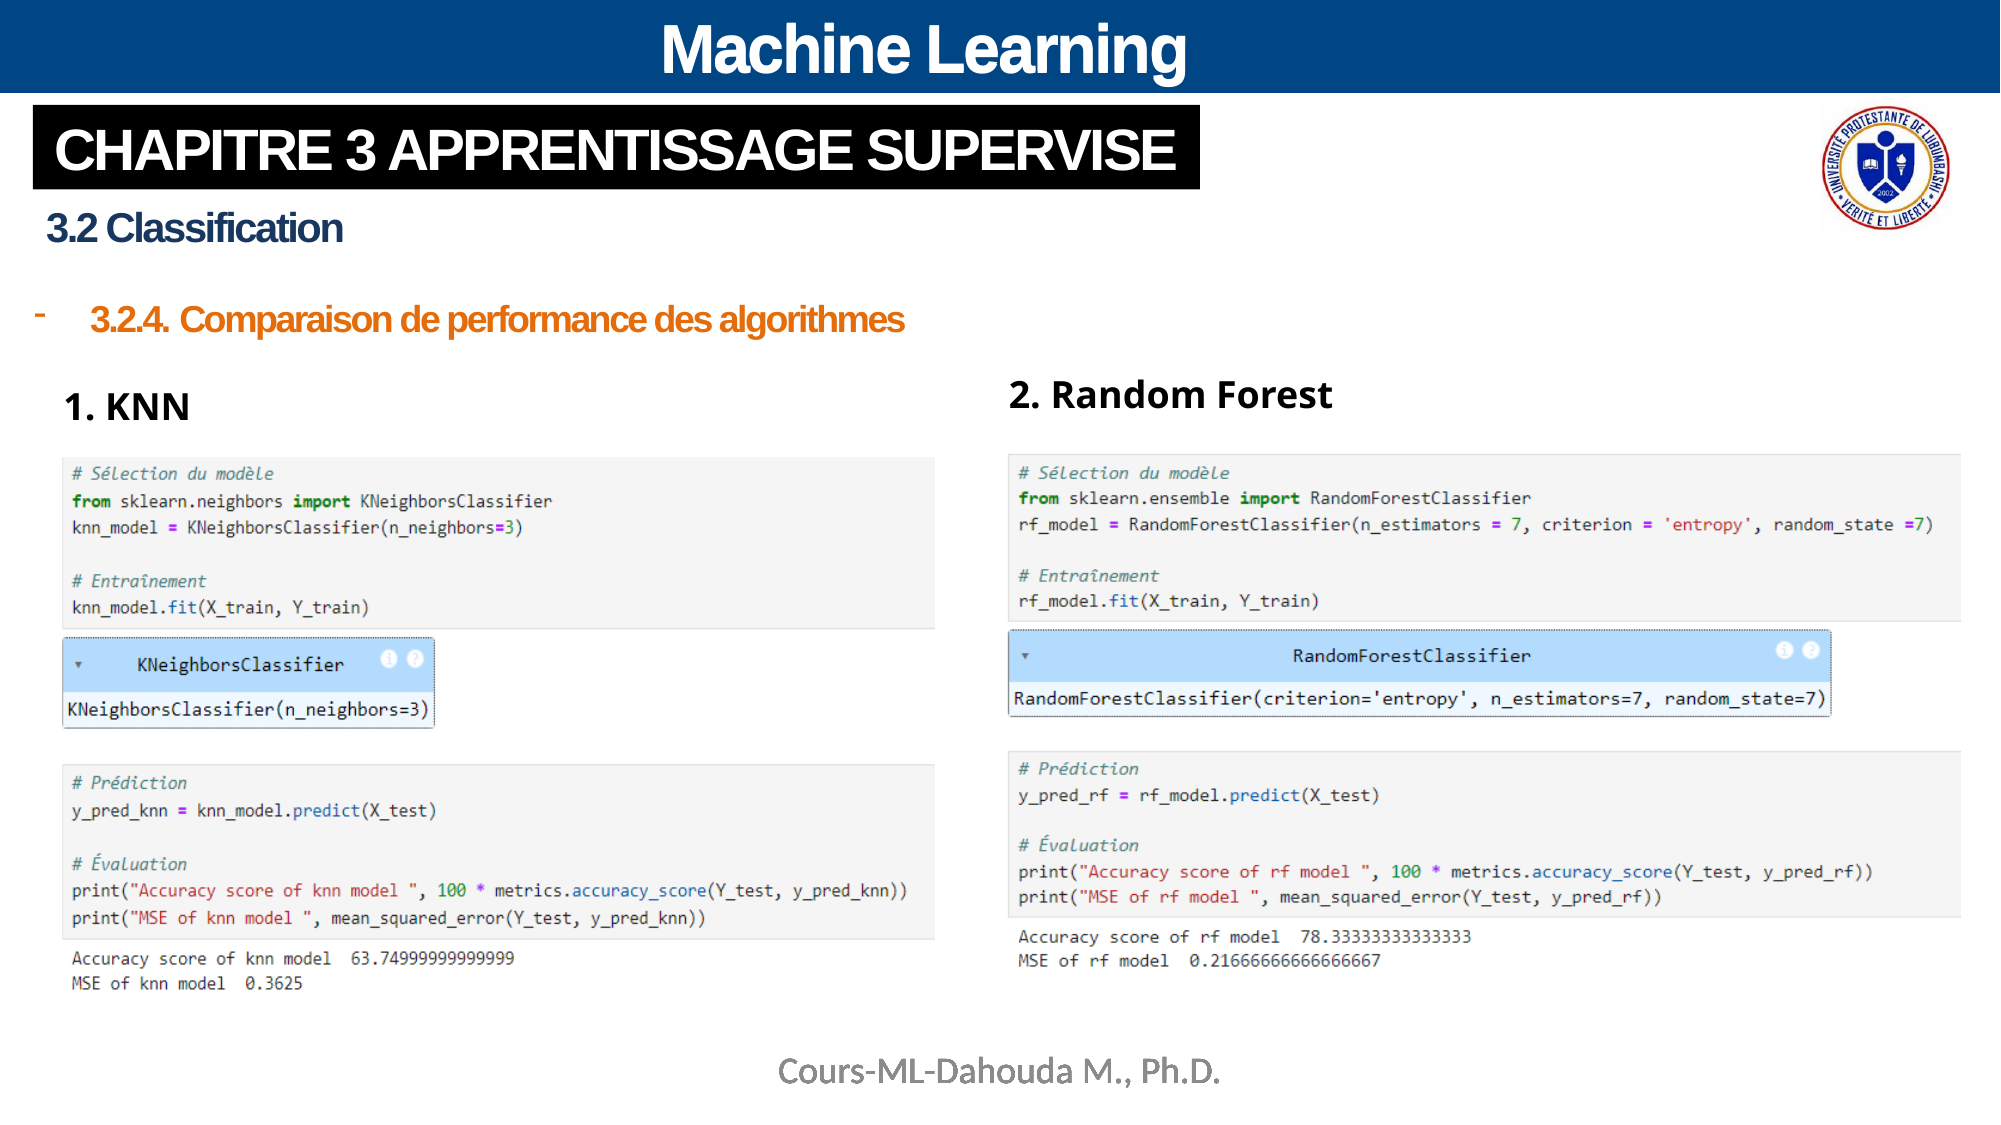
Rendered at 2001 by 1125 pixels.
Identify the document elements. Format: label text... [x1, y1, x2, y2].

text_box 3.2.4. Comparaison de performance des algorithmes [18, 284, 1979, 348]
picture [998, 444, 1962, 983]
text_box 3.2 Classification [31, 143, 1388, 259]
picture [1819, 99, 1952, 239]
picture [62, 457, 936, 1008]
text_box 2. Random Forest [993, 364, 1349, 424]
text_box Machine Learning [0, 0, 1850, 93]
text_box Cours-ML-Dahouda M., Ph.D. [680, 1046, 1320, 1092]
text_box CHAPITRE 3 APPRENTISSAGE SUPERVISE [32, 104, 1200, 143]
text_box 1. KNN [48, 375, 206, 436]
